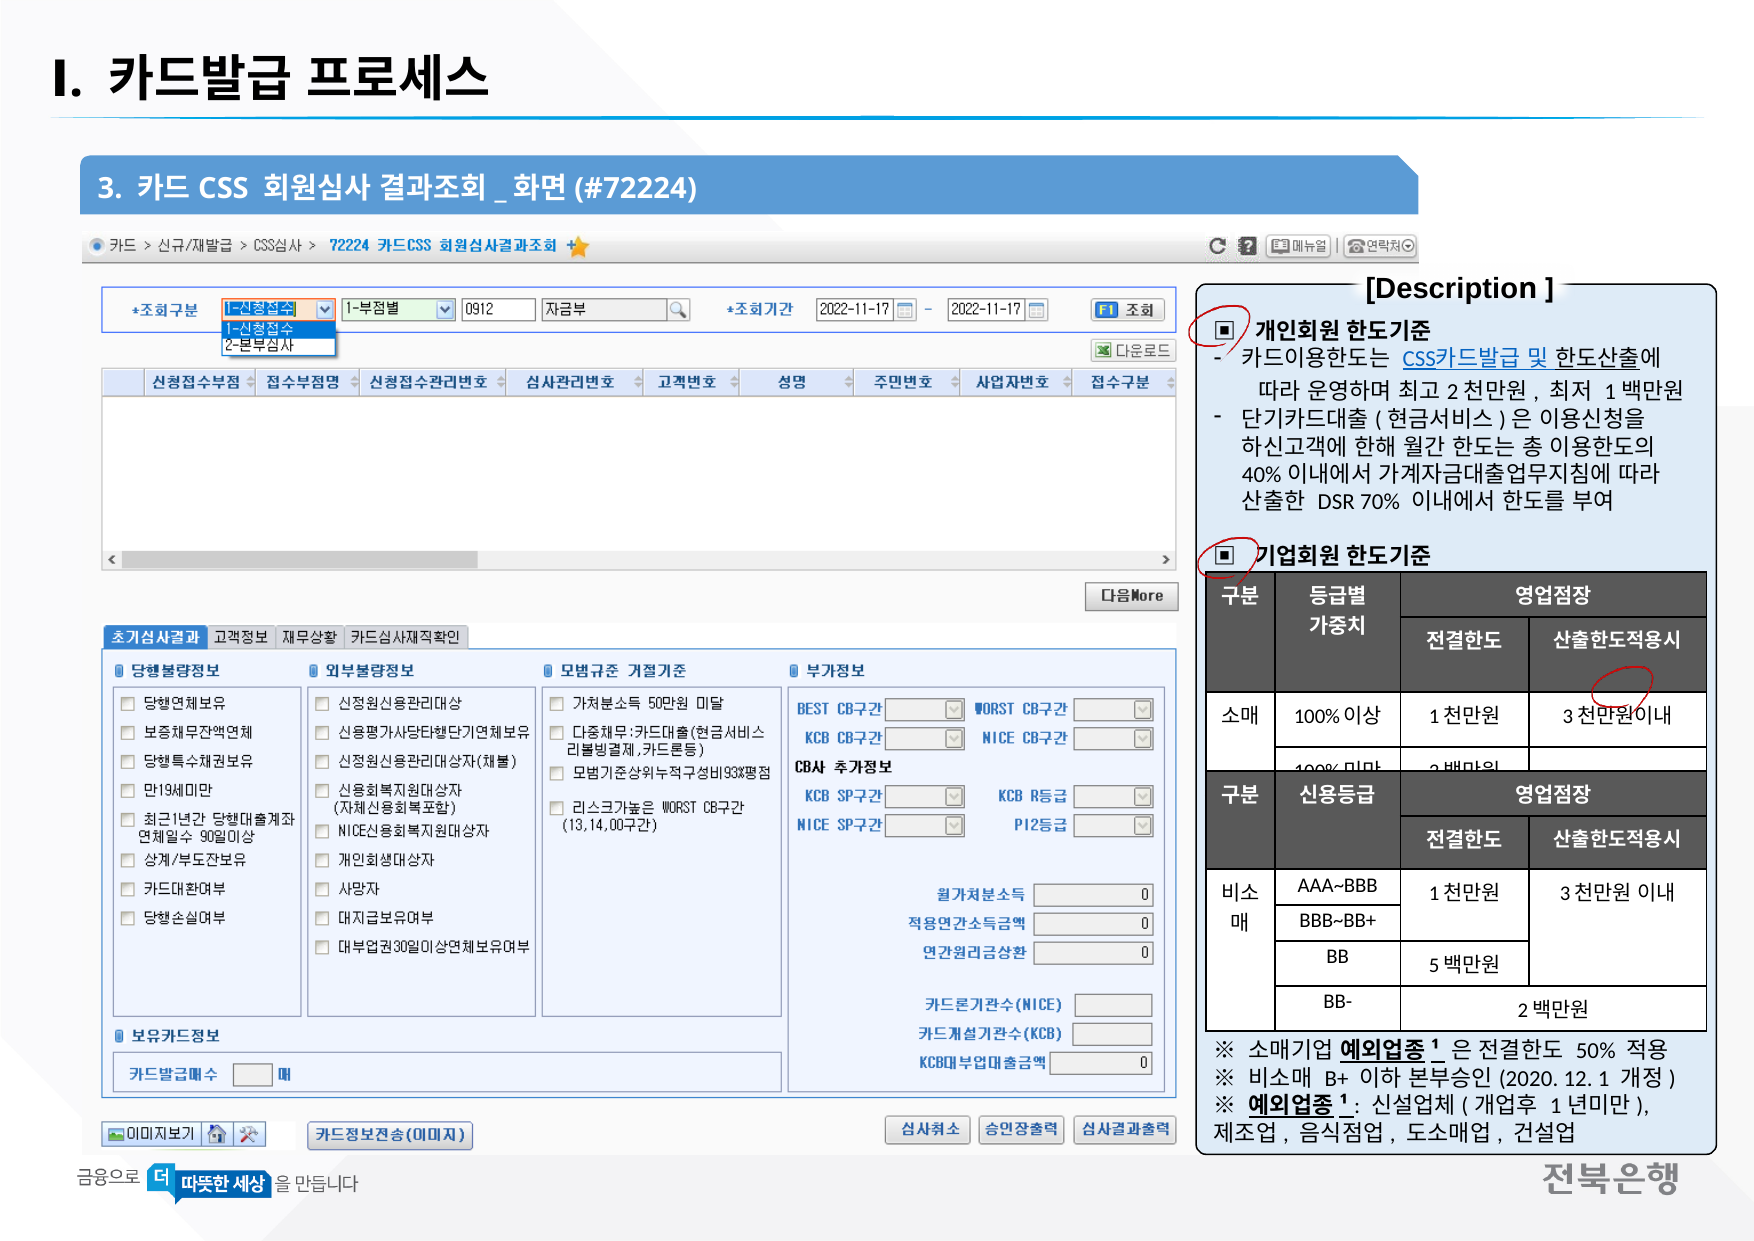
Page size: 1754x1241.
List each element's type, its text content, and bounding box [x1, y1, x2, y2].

table_cell 3백만원 [1419, 748, 1528, 770]
table_cell 1천만원 [1419, 693, 1528, 746]
table_cell 전결한도 [1419, 817, 1528, 868]
text_box [Description ] [1419, 281, 1566, 296]
table_cell [1530, 748, 1706, 770]
table_cell 3천만원이내 [1530, 693, 1706, 746]
table_header 영업점장 [1419, 772, 1706, 815]
table_cell 산출한도적용시 [1530, 618, 1706, 691]
table_cell 2백만원 [1419, 987, 1706, 1030]
picture [0, 0, 1754, 1241]
table_header 영업점장 [1419, 573, 1706, 616]
table_cell 1천만원 [1419, 870, 1528, 940]
table_cell 5백만원 [1419, 942, 1528, 985]
table_cell 산출한도적용시 [1530, 817, 1706, 868]
text_box Ⅰ. 카드발급 프로세스 [50, 51, 1354, 107]
text_box 3. 카드CSS 회원심사 결과조회_화면(#72224) [79, 154, 1419, 216]
table_cell 3천만원 이내 [1530, 870, 1706, 985]
text_box ▣ 개인회원 한도기준 카드이용한도는 CSS카드발급 및 한도산출에 따라 운영하며 최고2천만원, 최저 1백만원 단기카드대출(현금서비스)은 이용신청을 하신고객에 한해 월간 한도는 총 이용한도의 40%이내에서 가계자금대출업무지침에 따라 산출한 DSR 70% 이내에서 한도를 부여 ▣ 기업회원 한도기준 ※ 소매기업 예외업종¹ 은 전결한도 50% 적용 ※ 비소매 B+ 이하 본부승인(2020. 12. 1 개정) ※ 예외업종¹ : 신설업체(개업후 1년미만), 제조업, 음식점업, 도소매업, 건설업 [1203, 283, 1718, 1156]
table_cell 전결한도 [1419, 618, 1528, 691]
